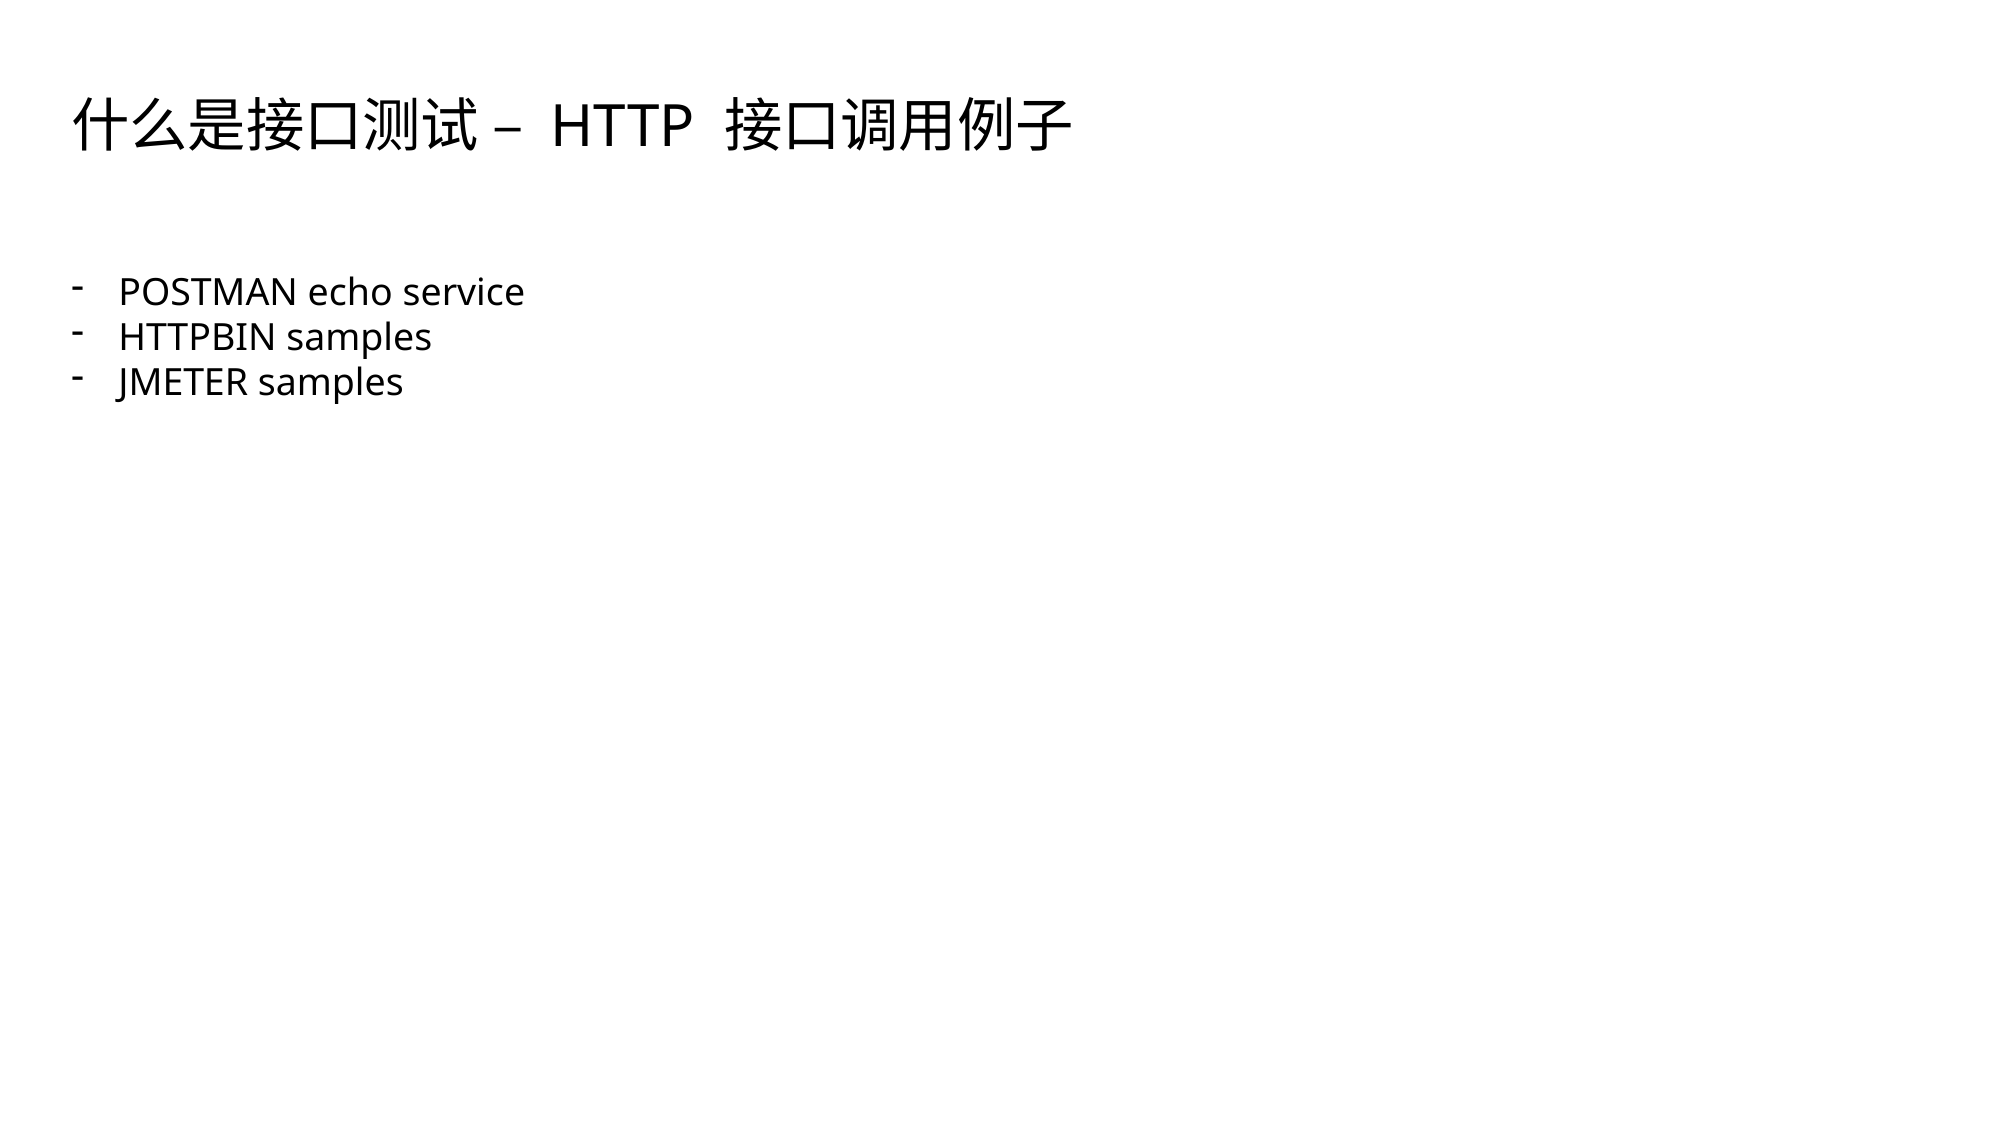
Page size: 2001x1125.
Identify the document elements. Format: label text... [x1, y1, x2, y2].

text_box 什么是接口测试 – HTTP 接口调用例子 POSTMAN echo service HTTPBIN samples JMETER samples [56, 80, 1480, 456]
